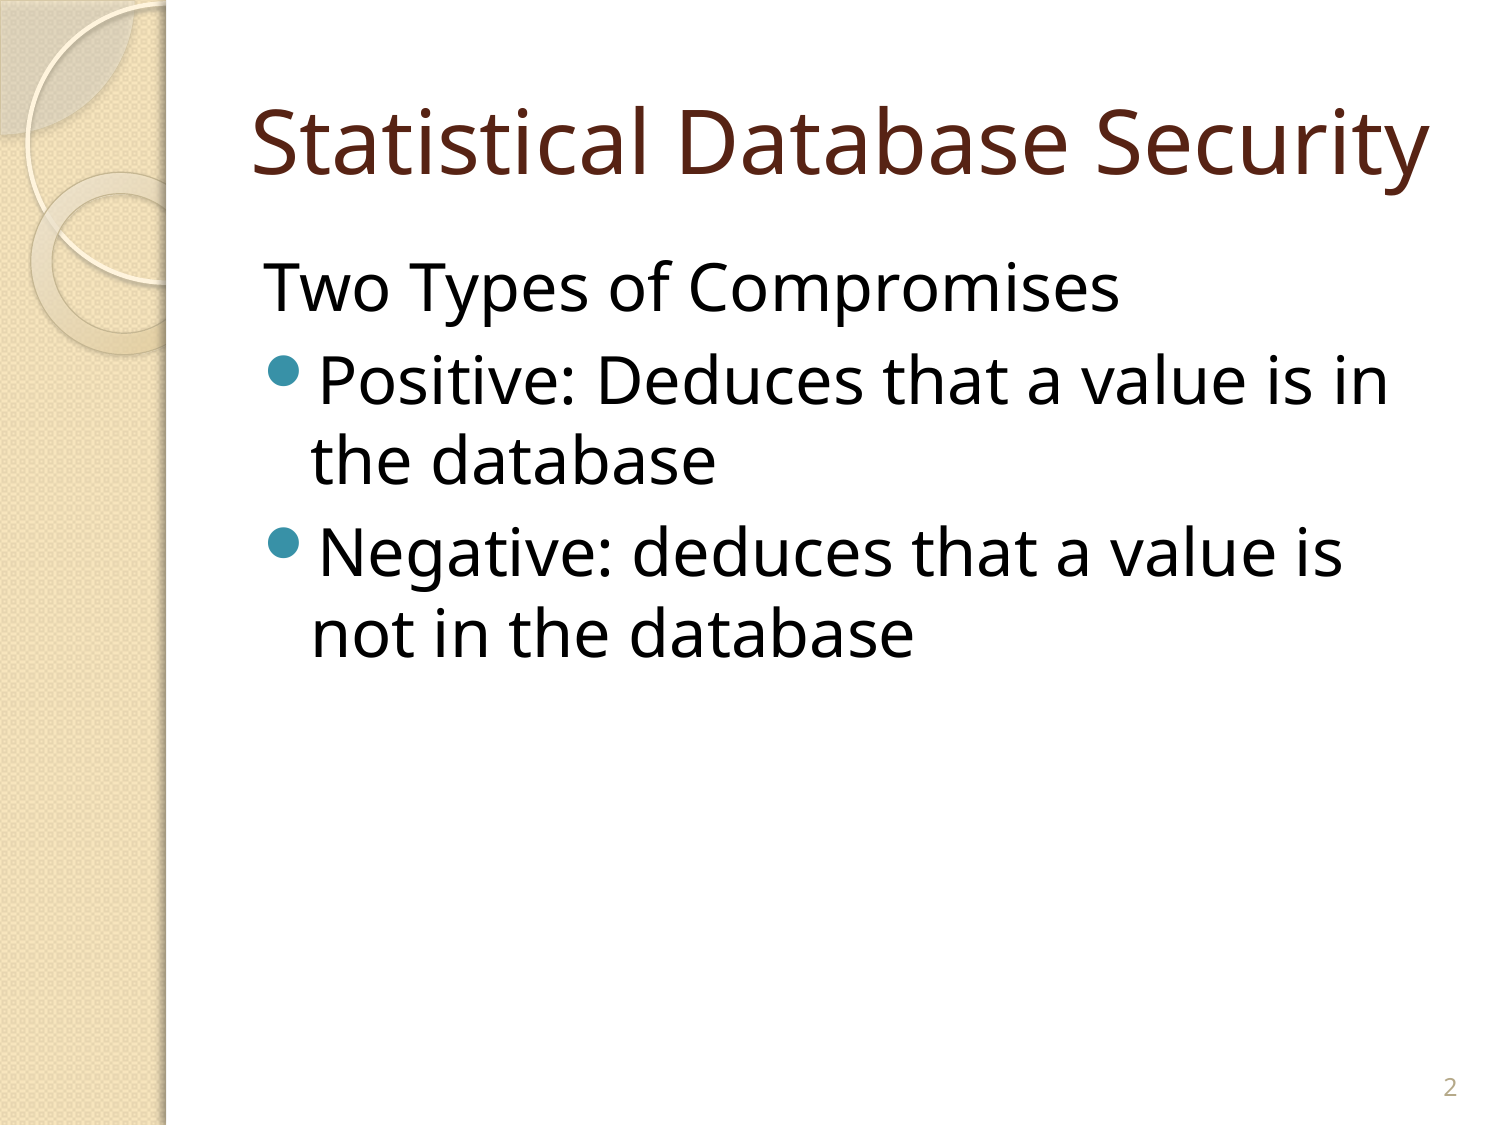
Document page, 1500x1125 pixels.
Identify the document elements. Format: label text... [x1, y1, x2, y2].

title Statistical Database Security [235, 45, 1466, 233]
list Two Types of Compromises Positive: Deduces that a value is in the database Negative: deduces that a value is not in the database [235, 237, 1466, 1025]
slide_number 2 [1413, 1034, 1488, 1113]
